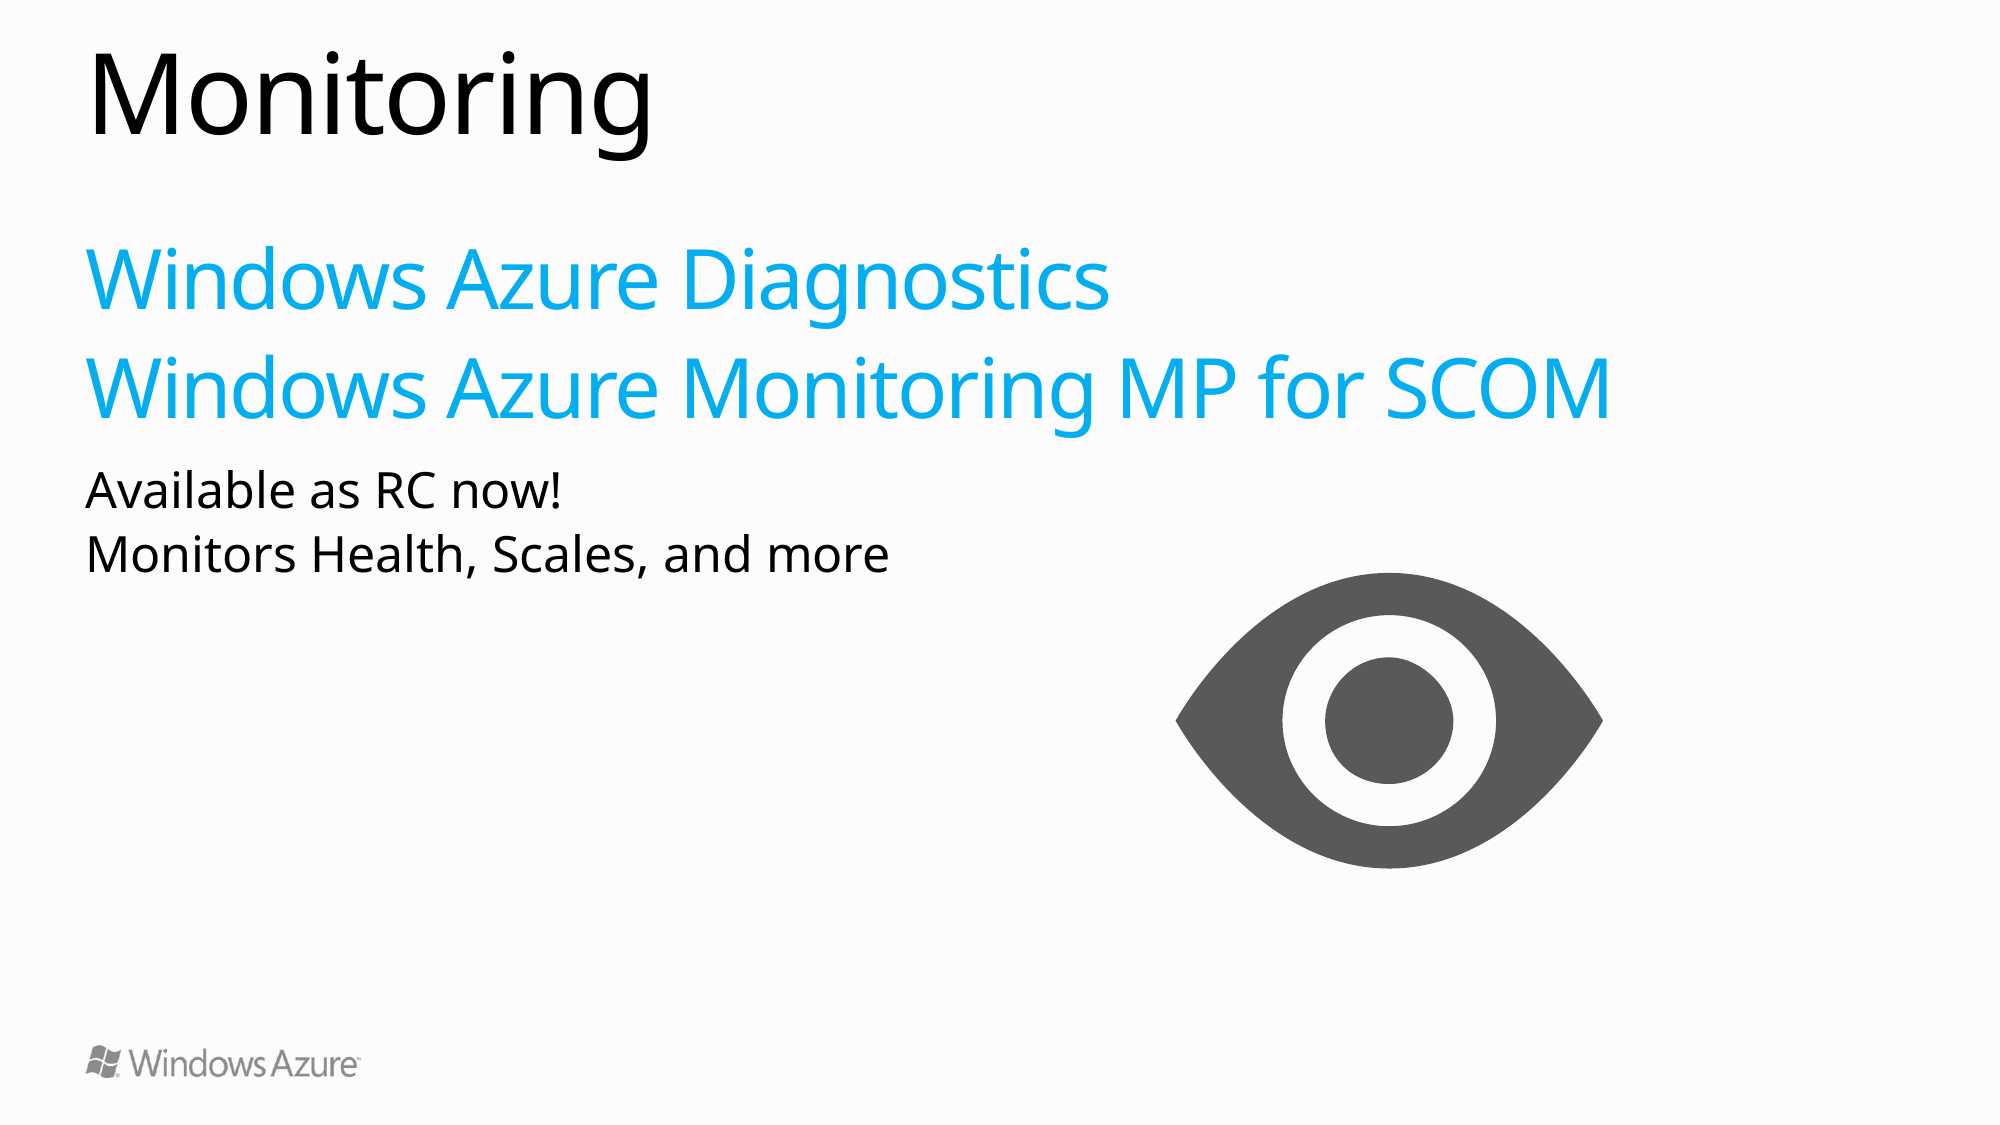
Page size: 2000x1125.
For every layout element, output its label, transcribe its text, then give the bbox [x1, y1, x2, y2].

title Monitoring [85, 37, 1914, 161]
list Windows Azure Diagnostics Windows Azure Monitoring MP for SCOM Available as RC now! Monitors Health, Scales, and more [85, 237, 1914, 591]
text_box [1175, 572, 1603, 869]
